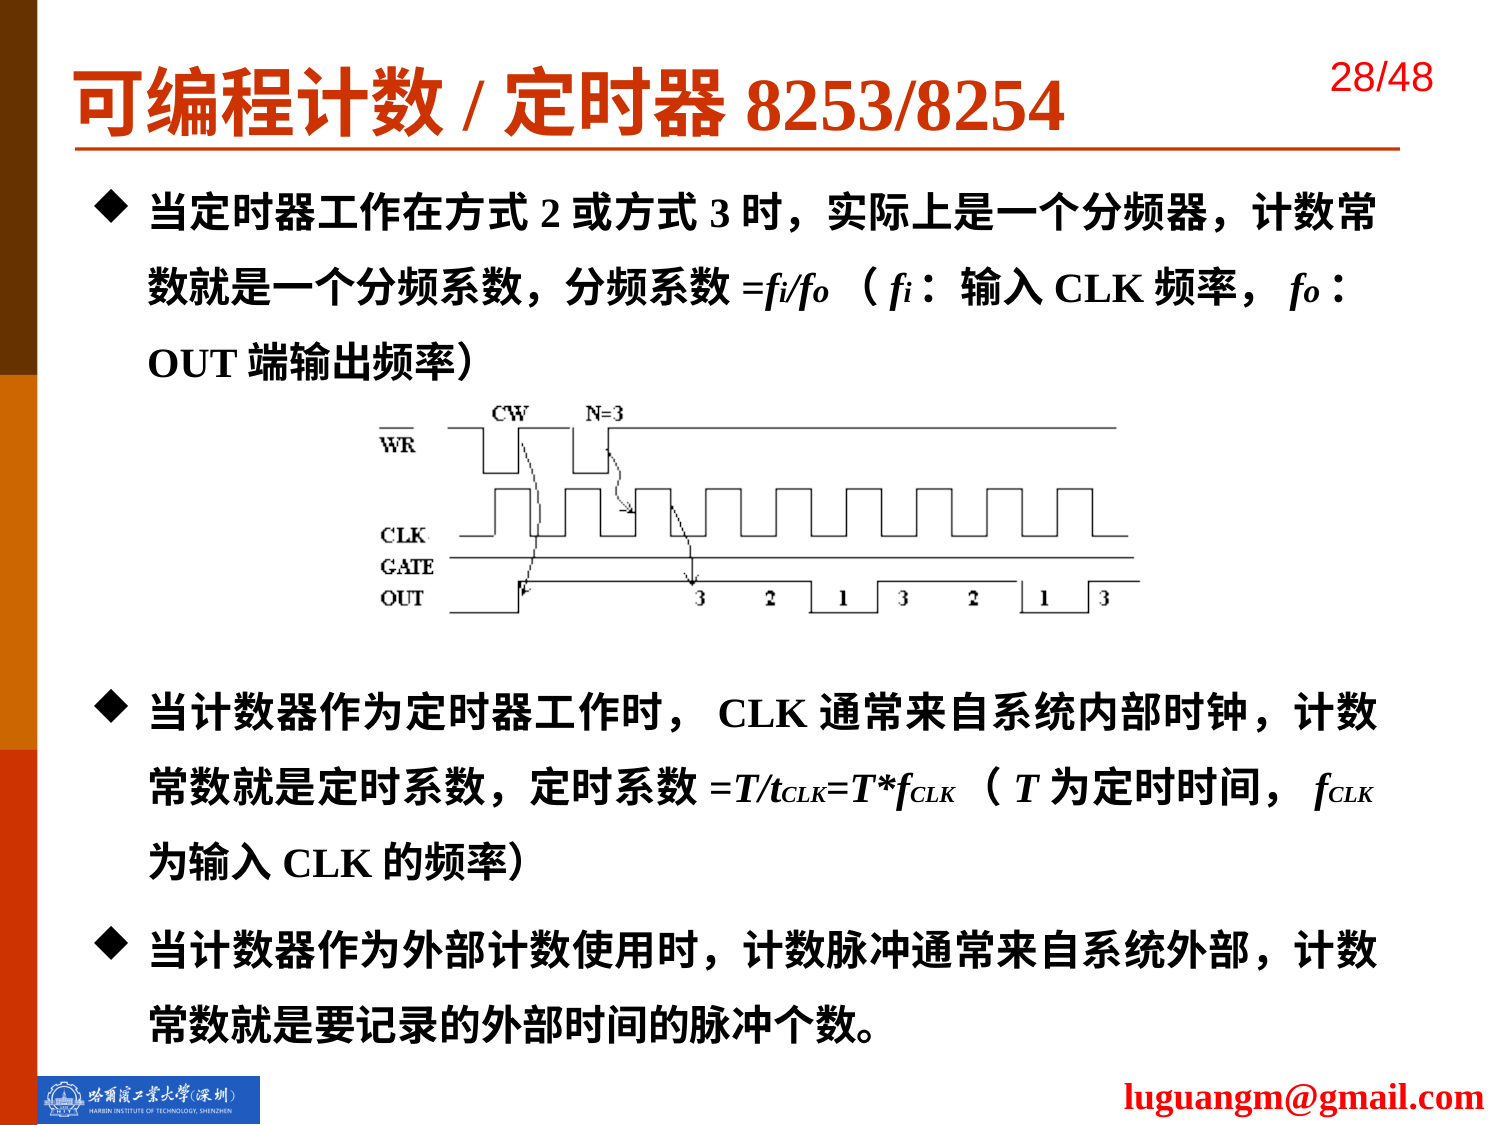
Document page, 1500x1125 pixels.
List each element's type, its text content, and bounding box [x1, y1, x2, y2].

text_box 可编程计数/定时器8253/8254 [55, 48, 1081, 153]
picture [353, 402, 1170, 628]
picture [37, 1076, 260, 1124]
text_box 当定时器工作在方式2或方式3时，实际上是一个分频器，计数常数就是一个分频系数，分频系数=fi/fo（fi：输入CLK频率，fo：OUT端输出频率） 当计数器作为定时器工作时，CLK通常来自系统内部时钟，计数常数就是定时系数，定时系数=T/tCLK=T*fCLK（T为定时时间，fCLK为输入CLK的频率） 当计数器作为外部计数使用时，计数脉冲通常来自系统外部，计数常数就是要记录的外部时间的脉冲个数。 [75, 153, 1393, 1056]
